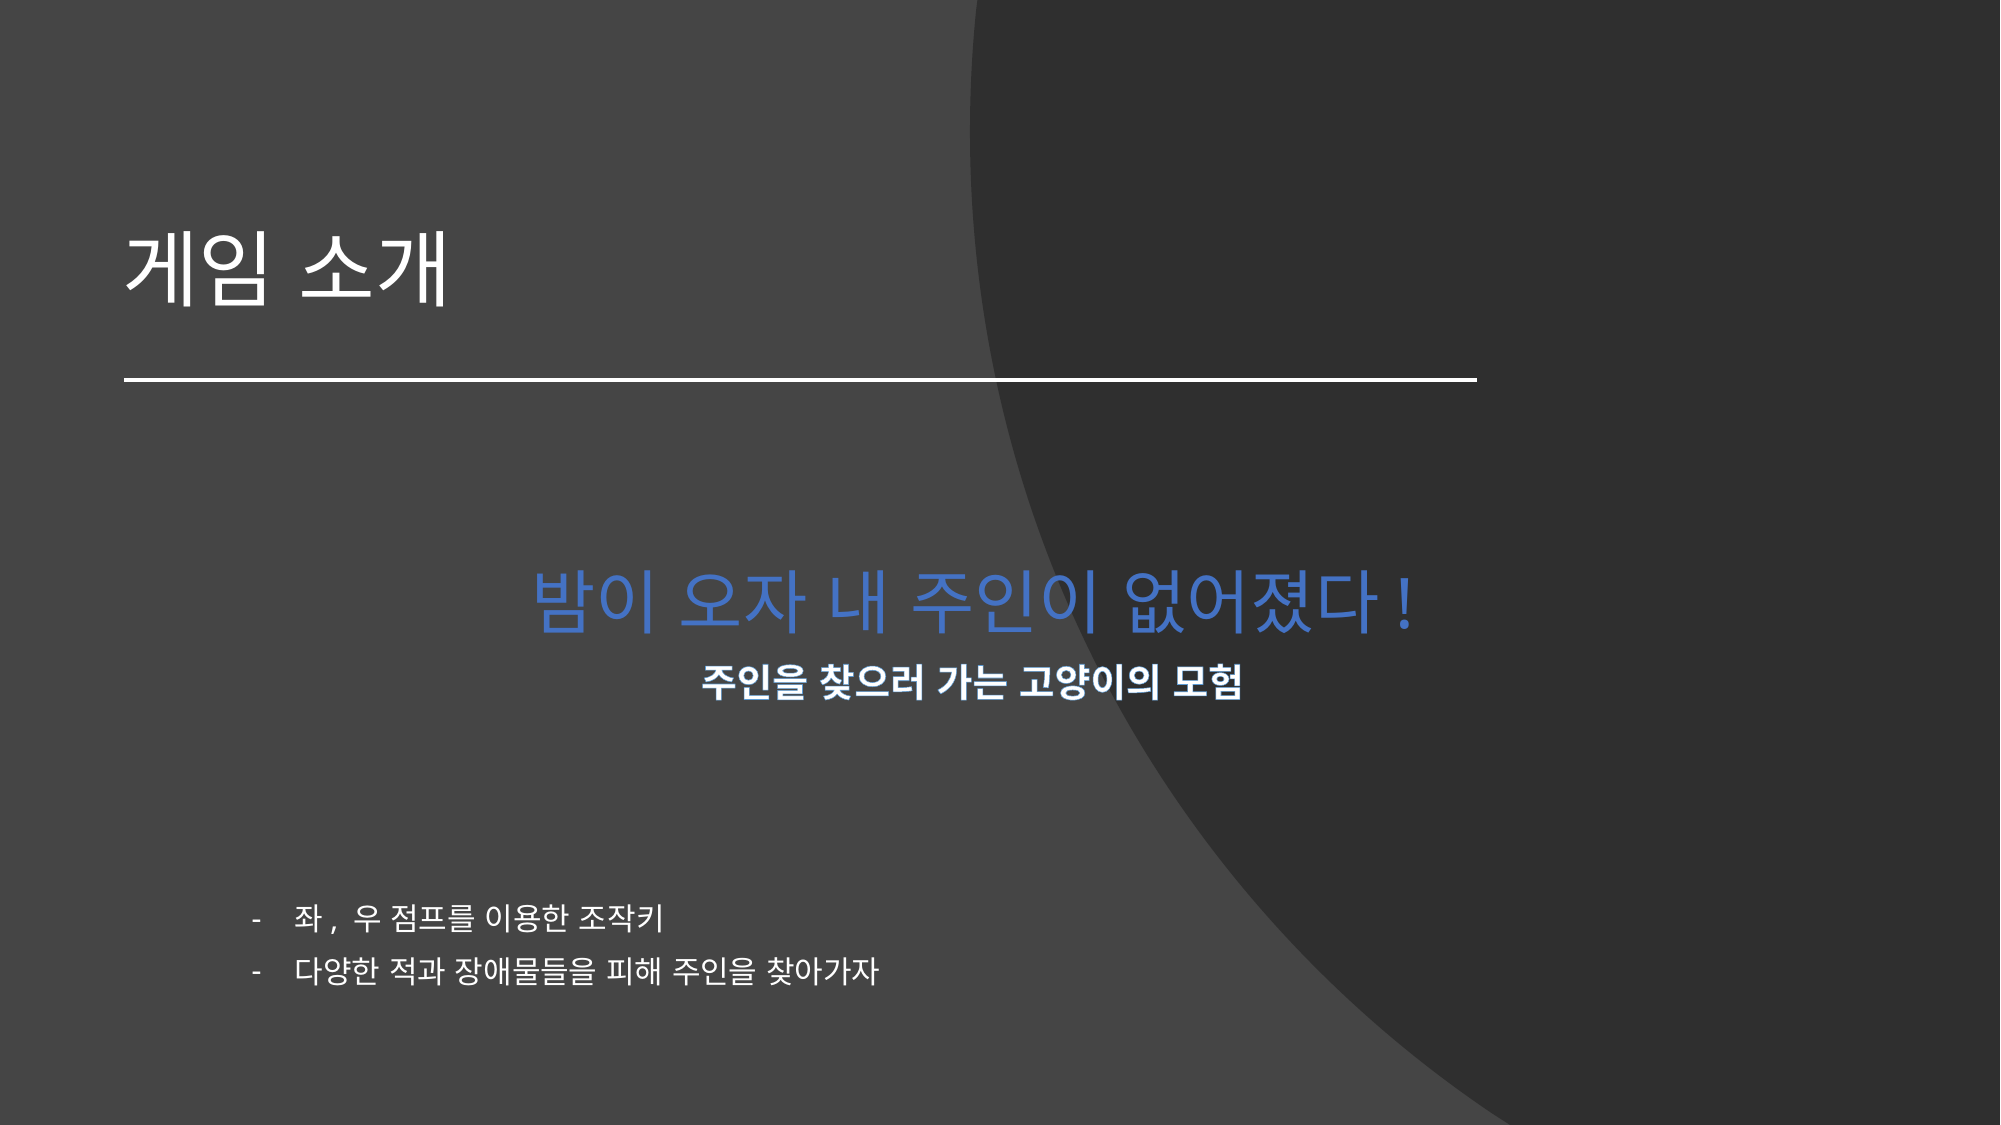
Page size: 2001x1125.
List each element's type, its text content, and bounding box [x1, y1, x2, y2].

text_box [971, 0, 2000, 1125]
list 밤이 오자 내 주인이 없어졌다! 주인을 찾으러 가는 고양이의 모험 좌, 우 점프를 이용한 조작키 다양한 적과 장애물들을 피해 주인을 찾아가자 [230, 433, 1710, 1002]
title 게임 소개 [107, 59, 1586, 327]
